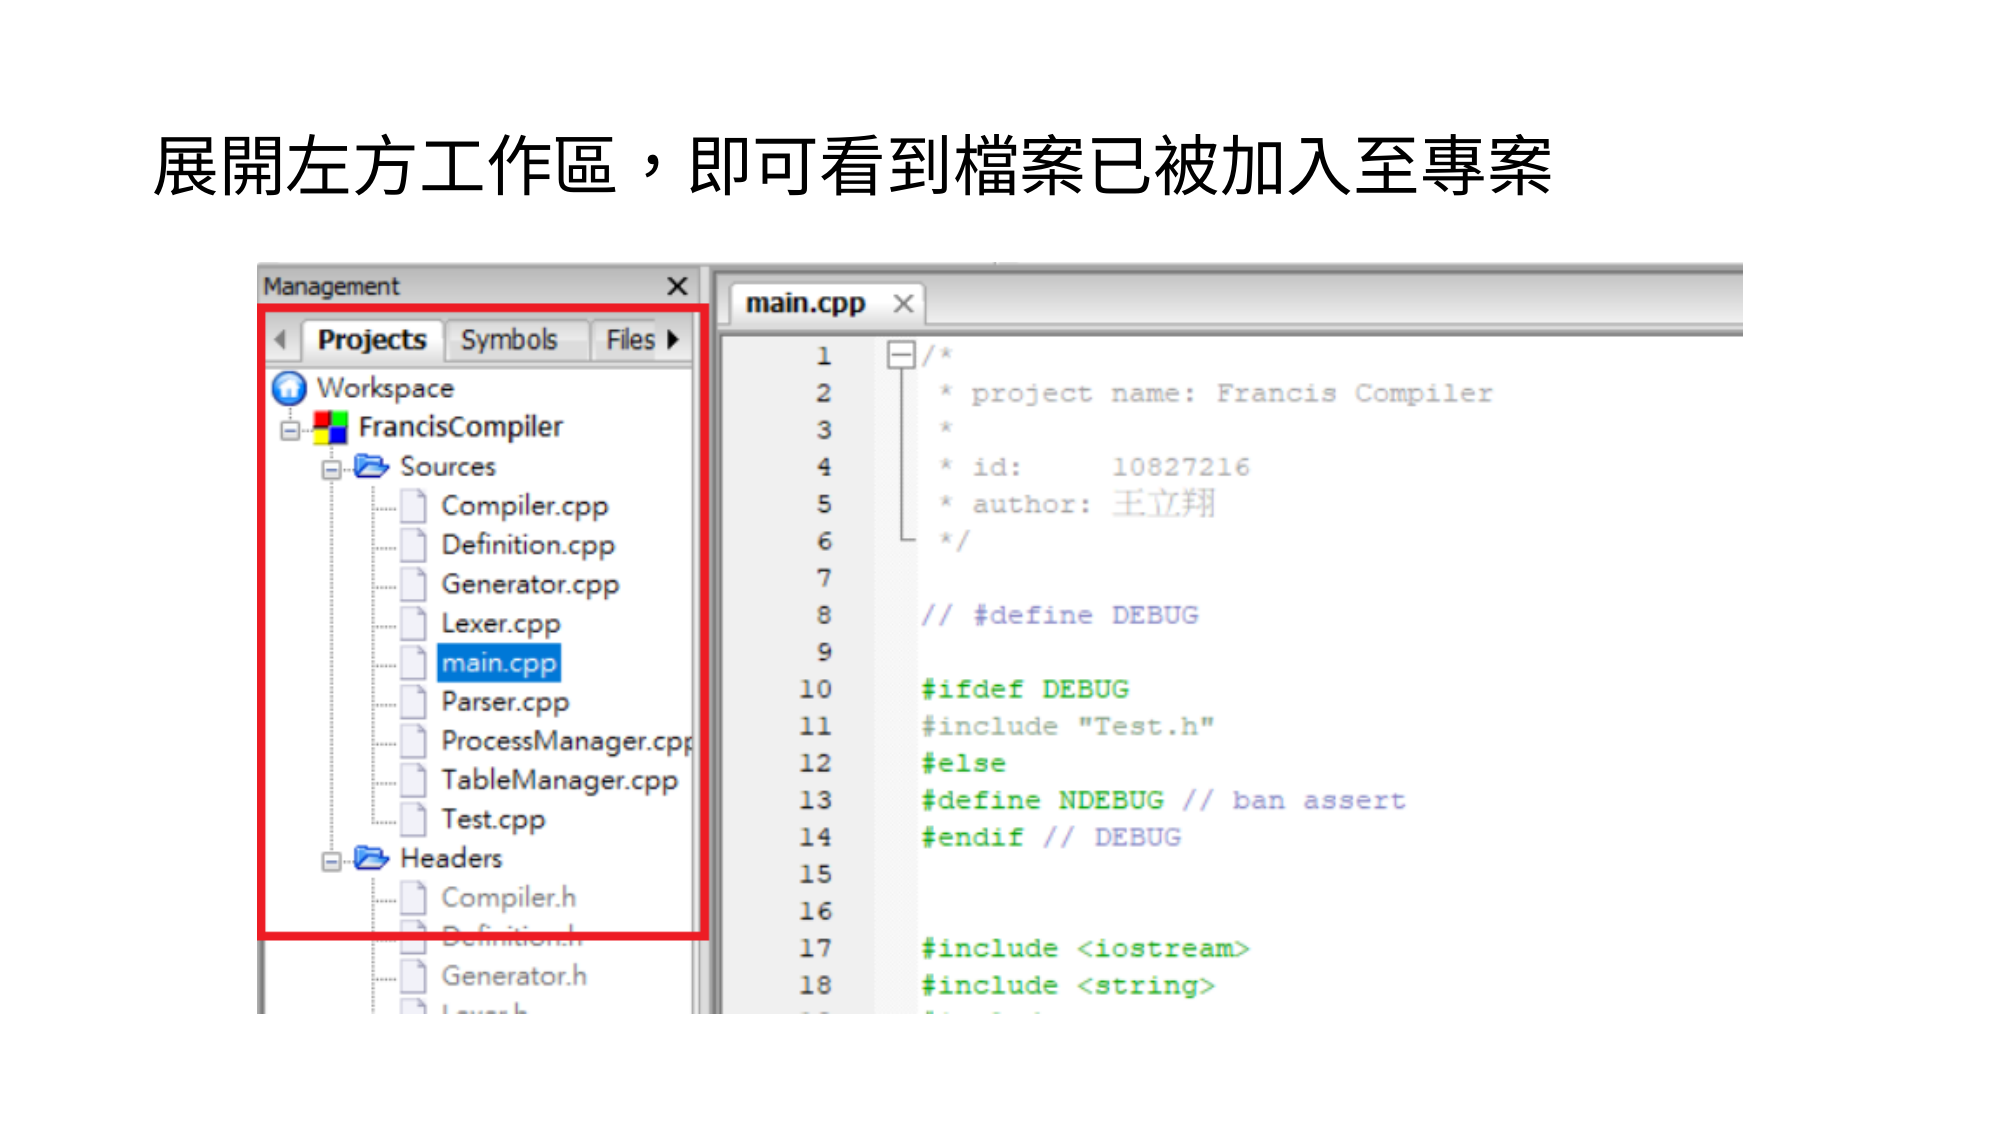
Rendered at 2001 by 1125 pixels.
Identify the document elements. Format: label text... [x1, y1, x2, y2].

title 展開左方工作區，即可看到檔案已被加入至專案 [137, 59, 1863, 278]
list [257, 262, 1743, 1014]
